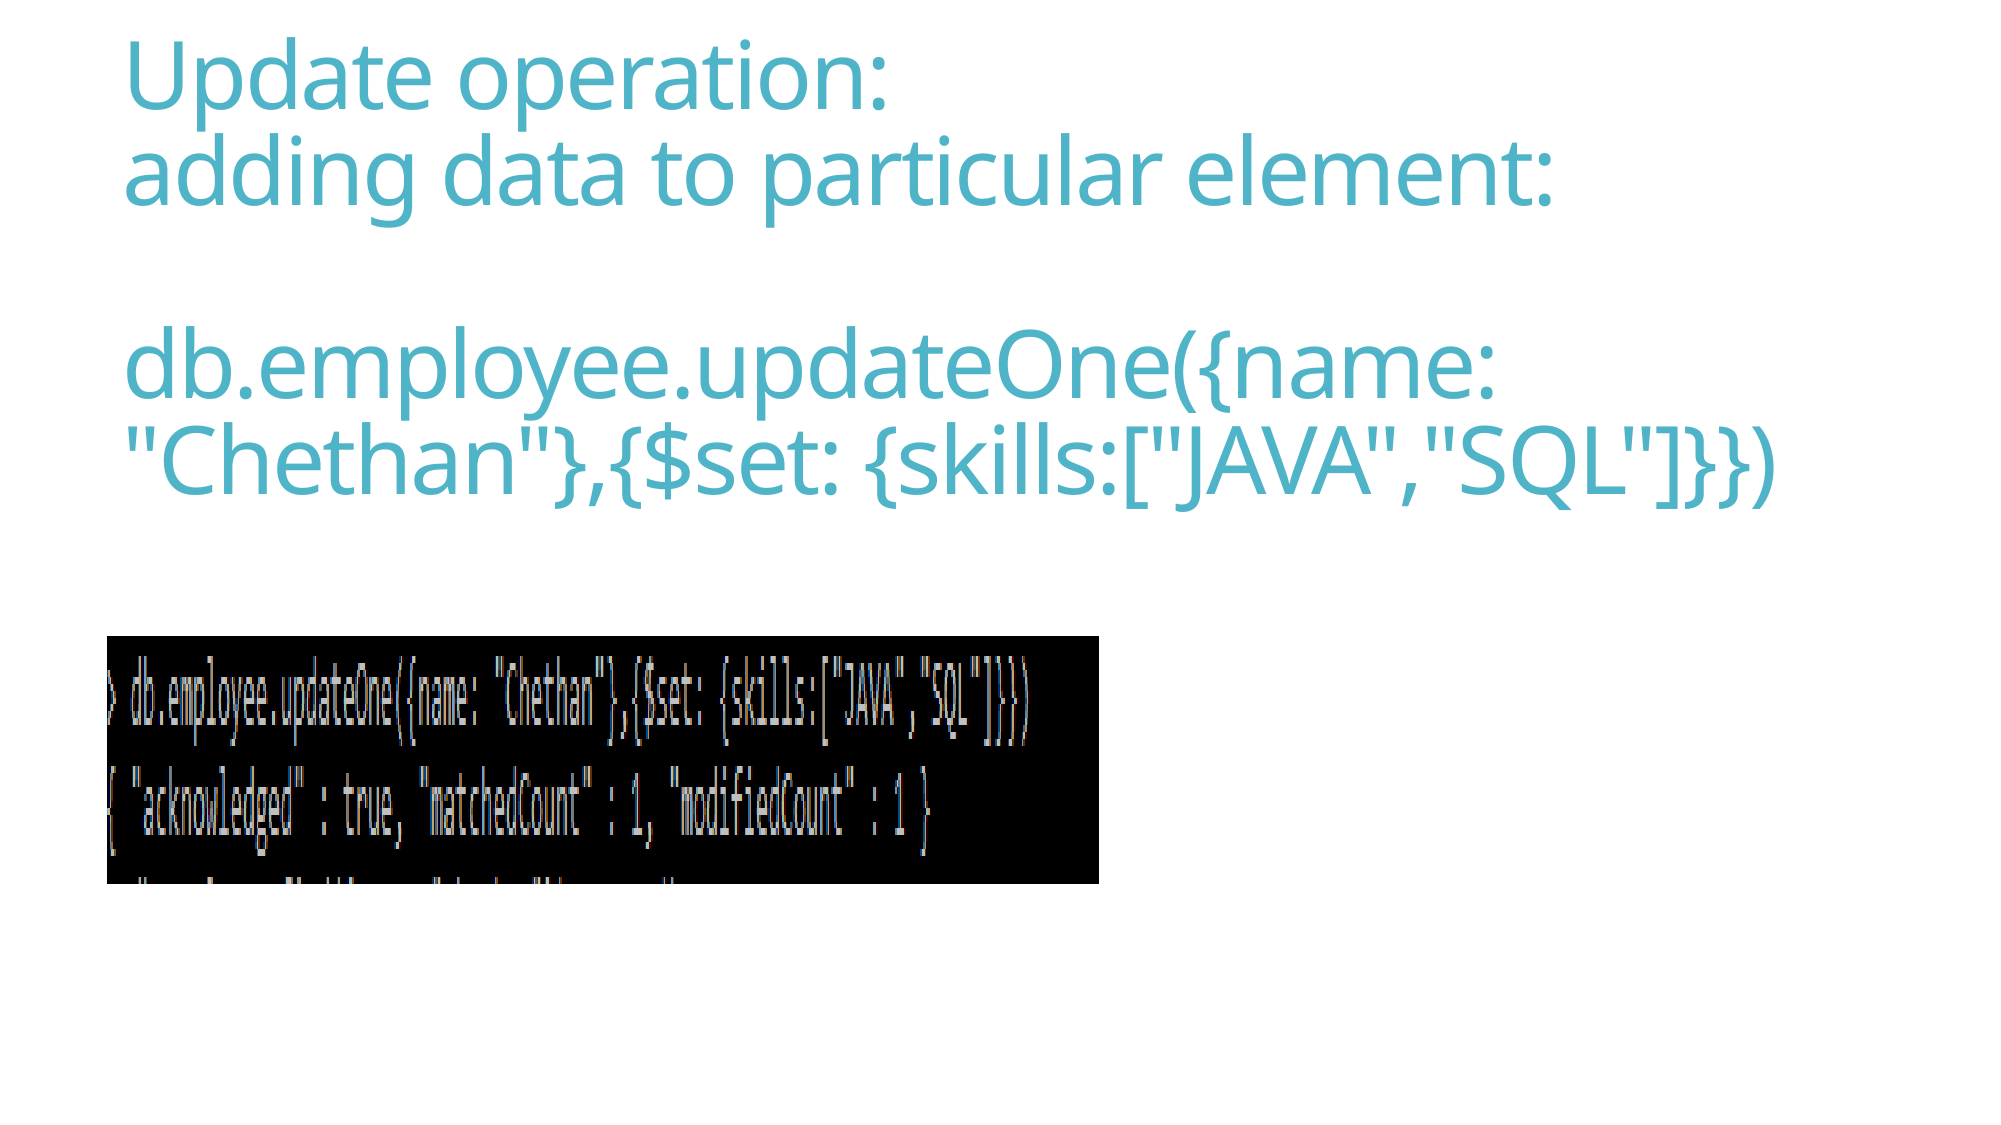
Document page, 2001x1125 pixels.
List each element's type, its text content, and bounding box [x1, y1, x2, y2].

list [107, 636, 1099, 884]
title Update operation: adding data to particular element: db.employee.updateOne({name: "Chethan"},{$set: {skills:["JAVA","SQL"]}}) [107, 19, 1875, 528]
